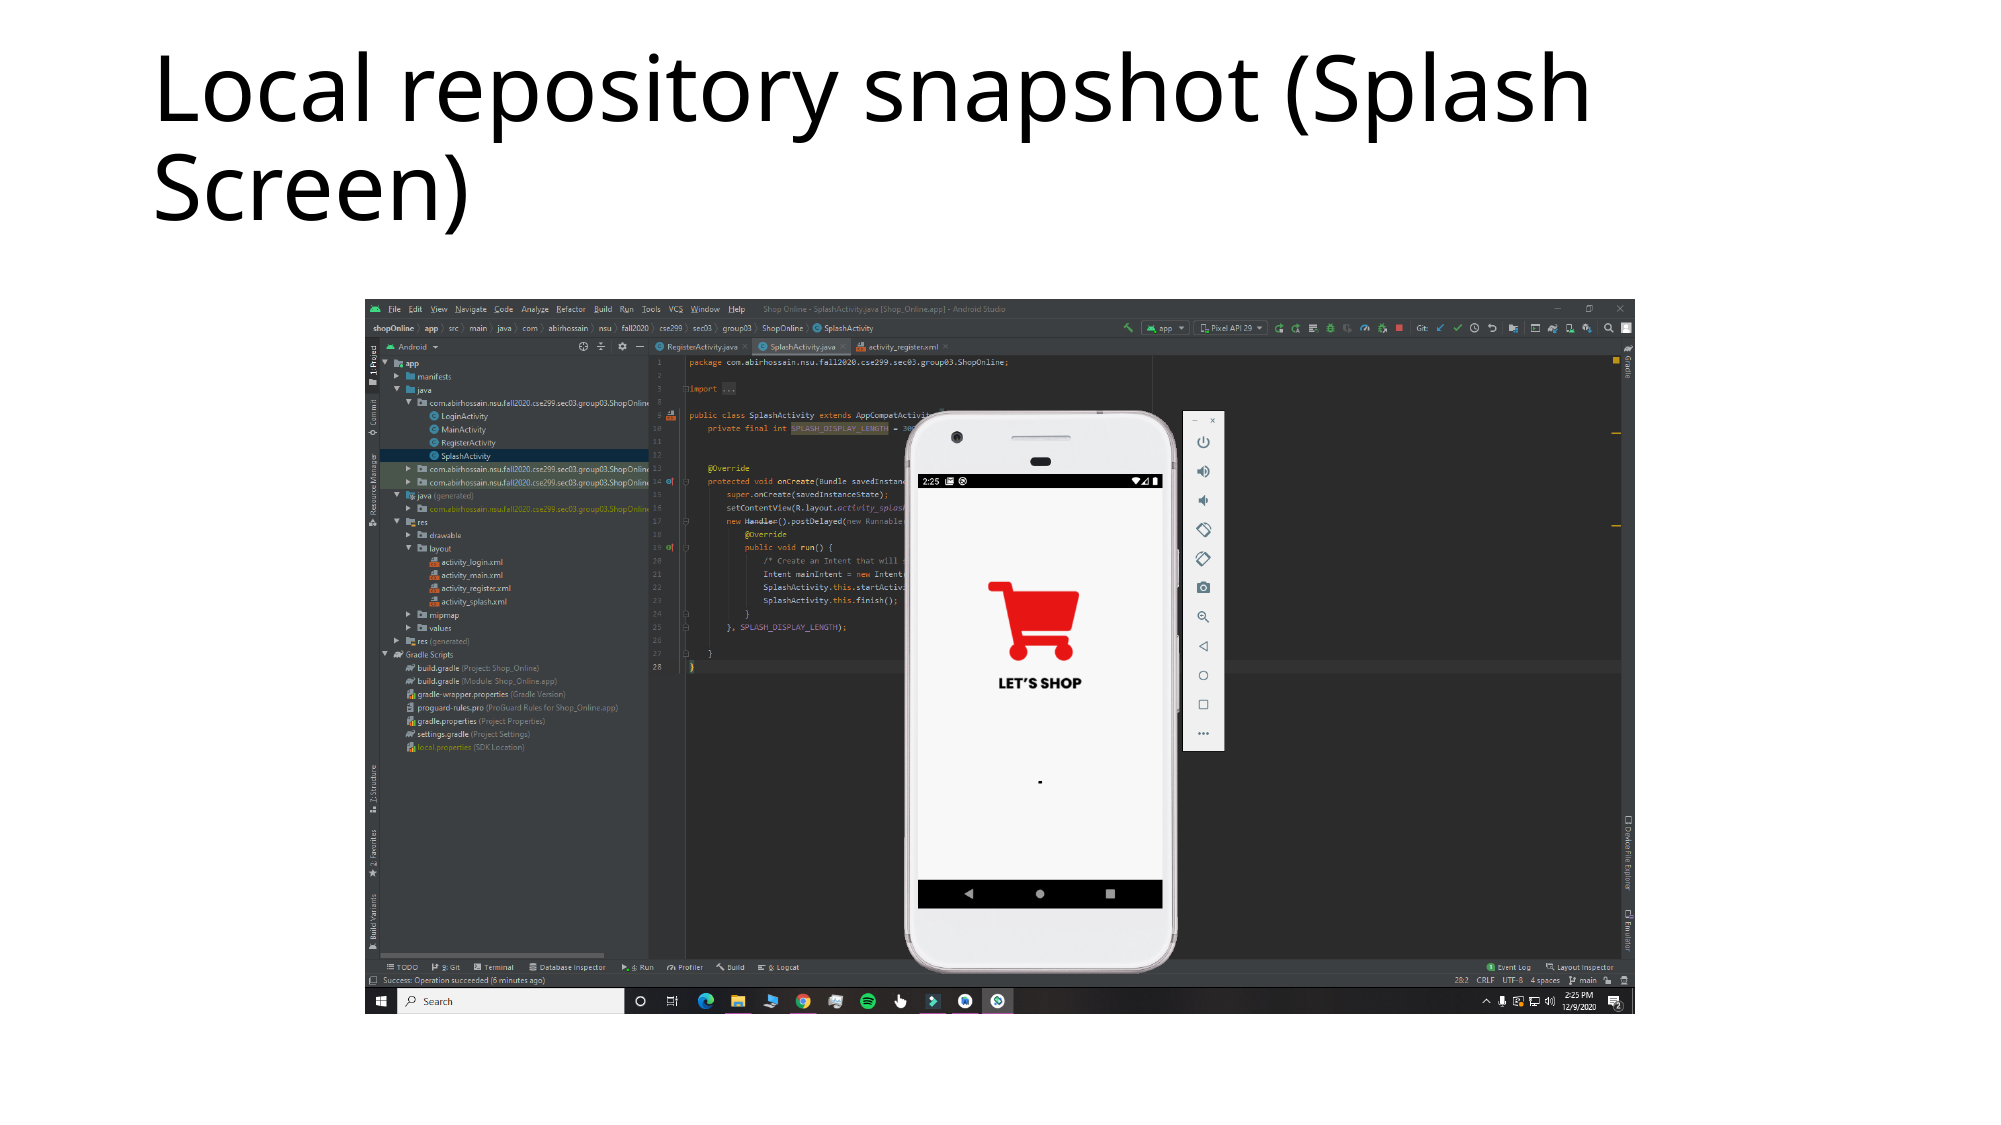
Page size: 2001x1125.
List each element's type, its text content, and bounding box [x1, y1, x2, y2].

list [365, 299, 1635, 1014]
title Local repository snapshot (Splash Screen) [137, 59, 1863, 224]
